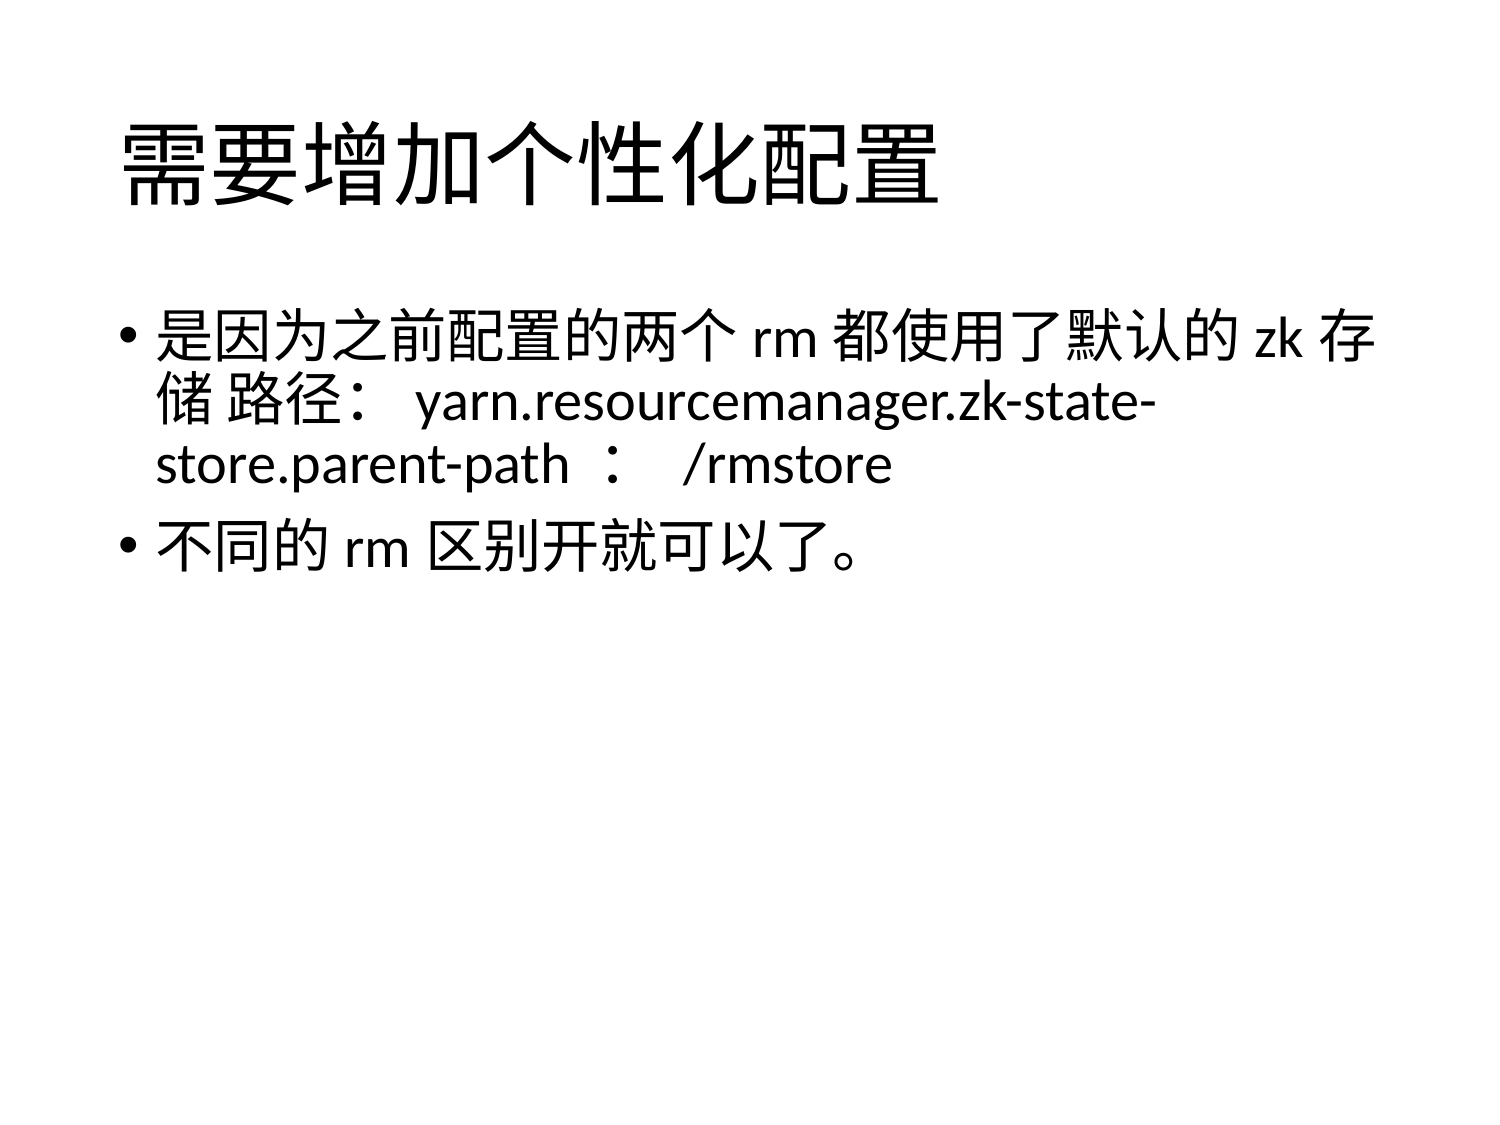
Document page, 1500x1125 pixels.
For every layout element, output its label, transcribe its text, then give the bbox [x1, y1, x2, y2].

list 是因为之前配置的两个rm都使用了默认的zk存储 路径：yarn.resourcemanager.zk-state-store.parent-path ： /rmstore 不同的rm区别开就可以了。 [103, 299, 1397, 1014]
title 需要增加个性化配置 [103, 59, 1397, 278]
